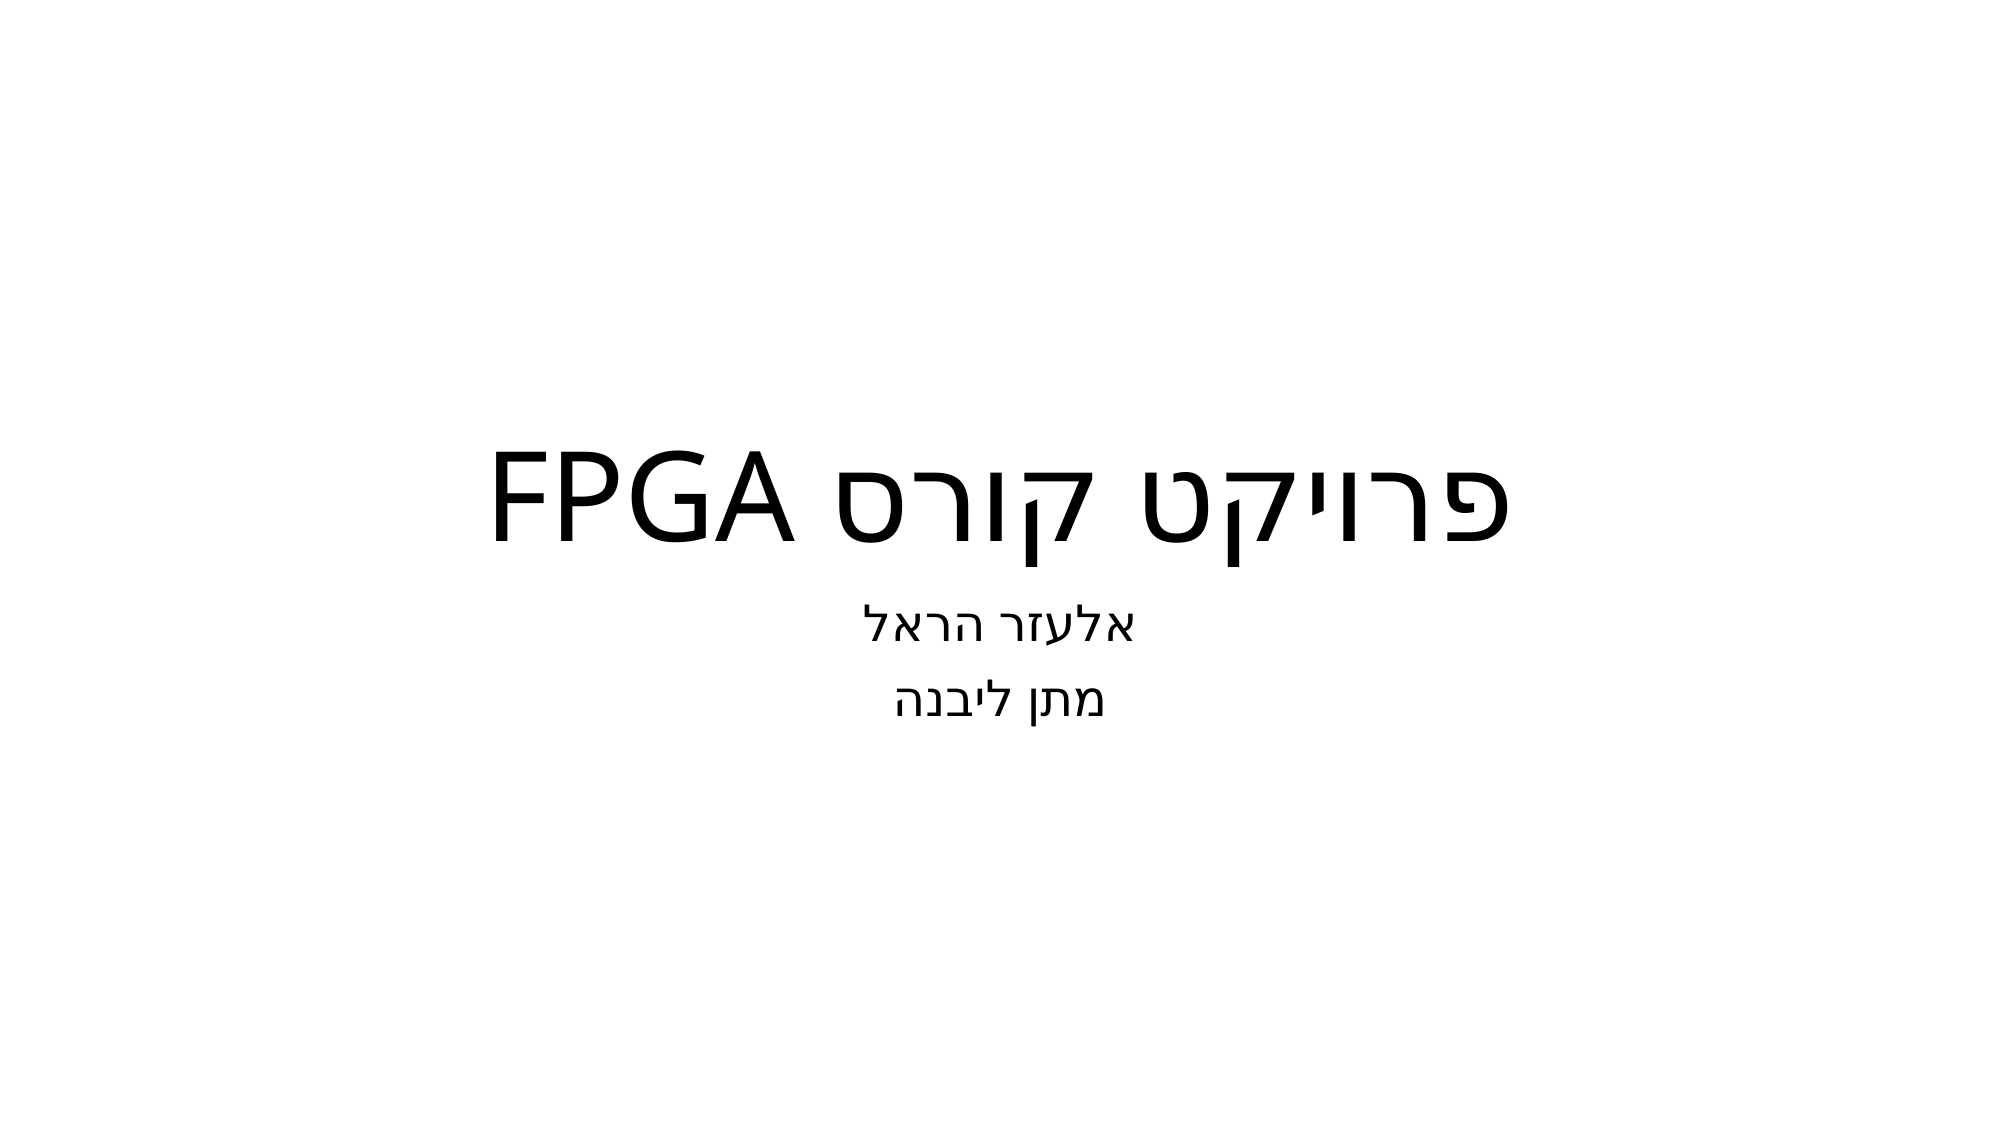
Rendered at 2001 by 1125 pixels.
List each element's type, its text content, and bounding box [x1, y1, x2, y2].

title פרויקט קורס FPGA [249, 184, 1750, 576]
subtitle אלעזר הראל מתן ליבנה [249, 590, 1750, 863]
